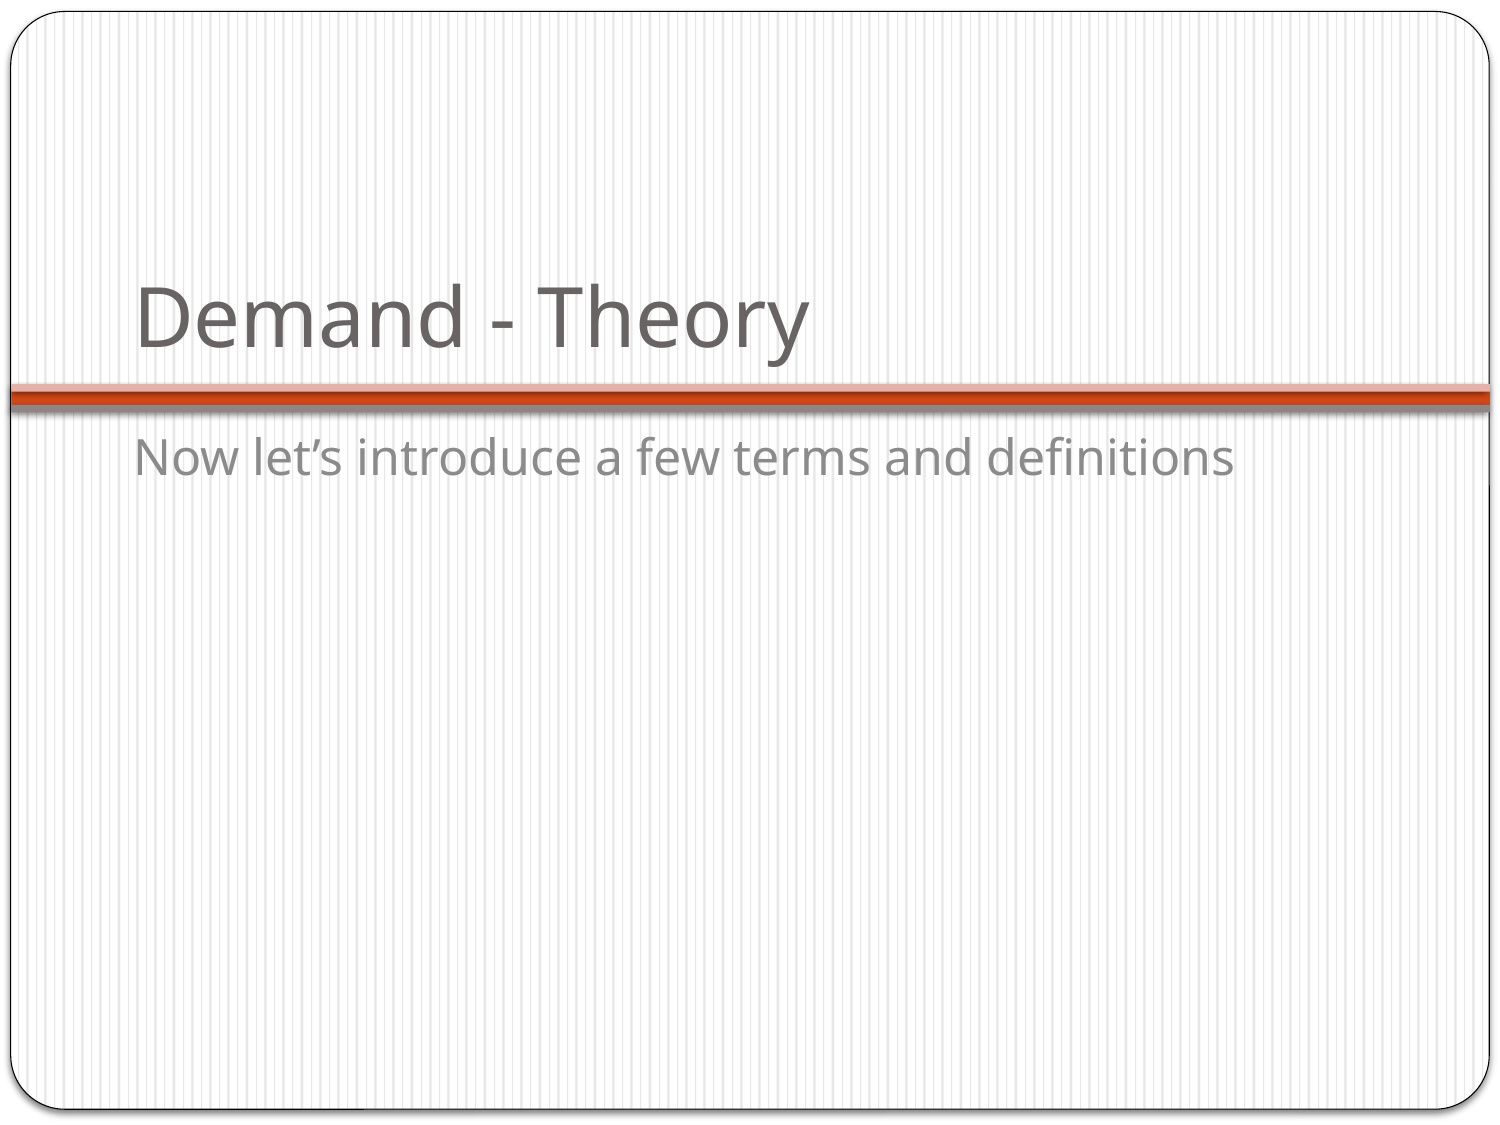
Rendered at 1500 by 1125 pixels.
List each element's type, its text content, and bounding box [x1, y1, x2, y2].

title Demand - Theory [118, 156, 1394, 380]
list Now let’s introduce a few terms and definitions [118, 417, 1394, 638]
